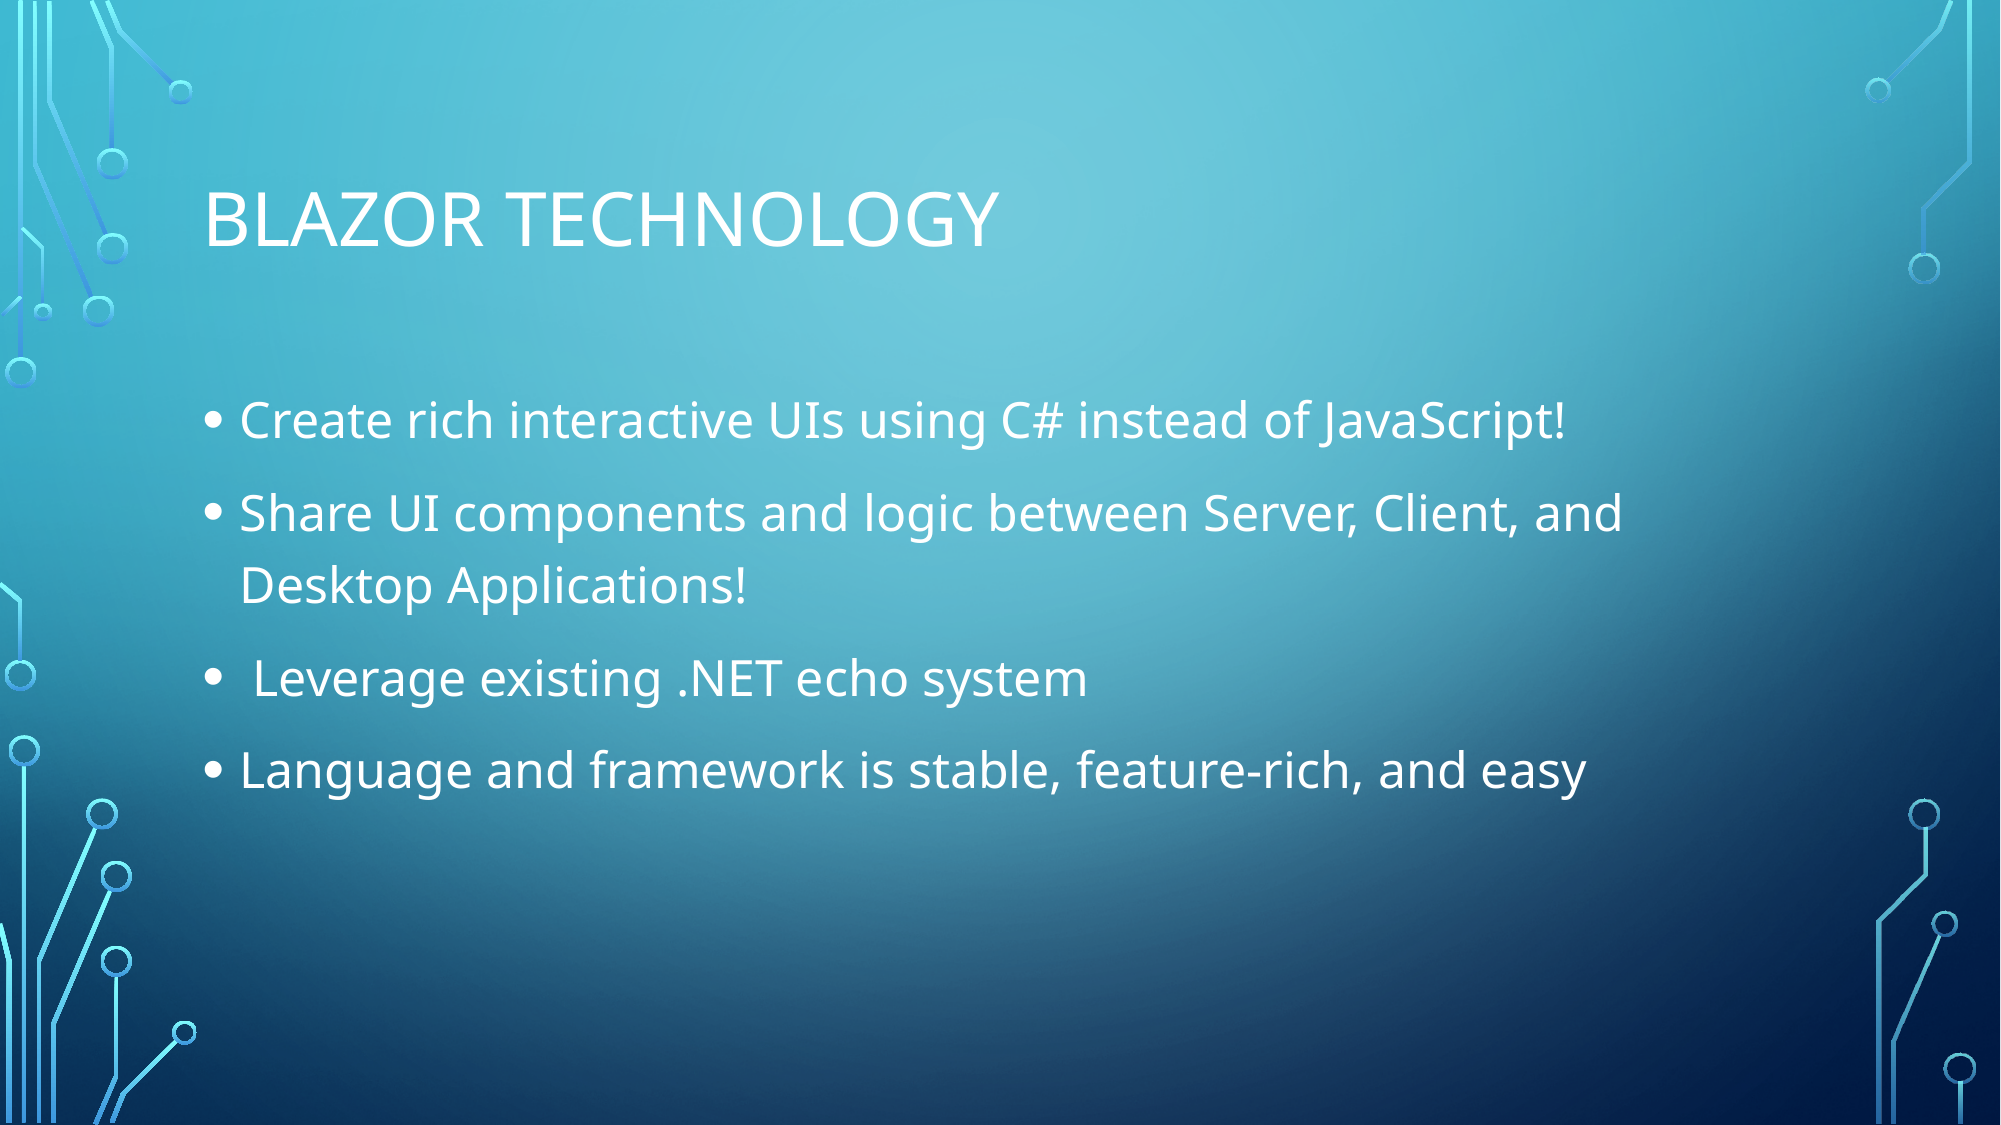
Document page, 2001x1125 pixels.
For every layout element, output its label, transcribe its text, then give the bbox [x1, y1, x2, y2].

list Create rich interactive UIs using C# instead of JavaScript! Share UI components and logic between Server, Client, and Desktop Applications! Leverage existing .NET echo system Language and framework is stable, feature-rich, and easy [187, 369, 1813, 950]
title Blazor technology [187, 101, 1813, 344]
